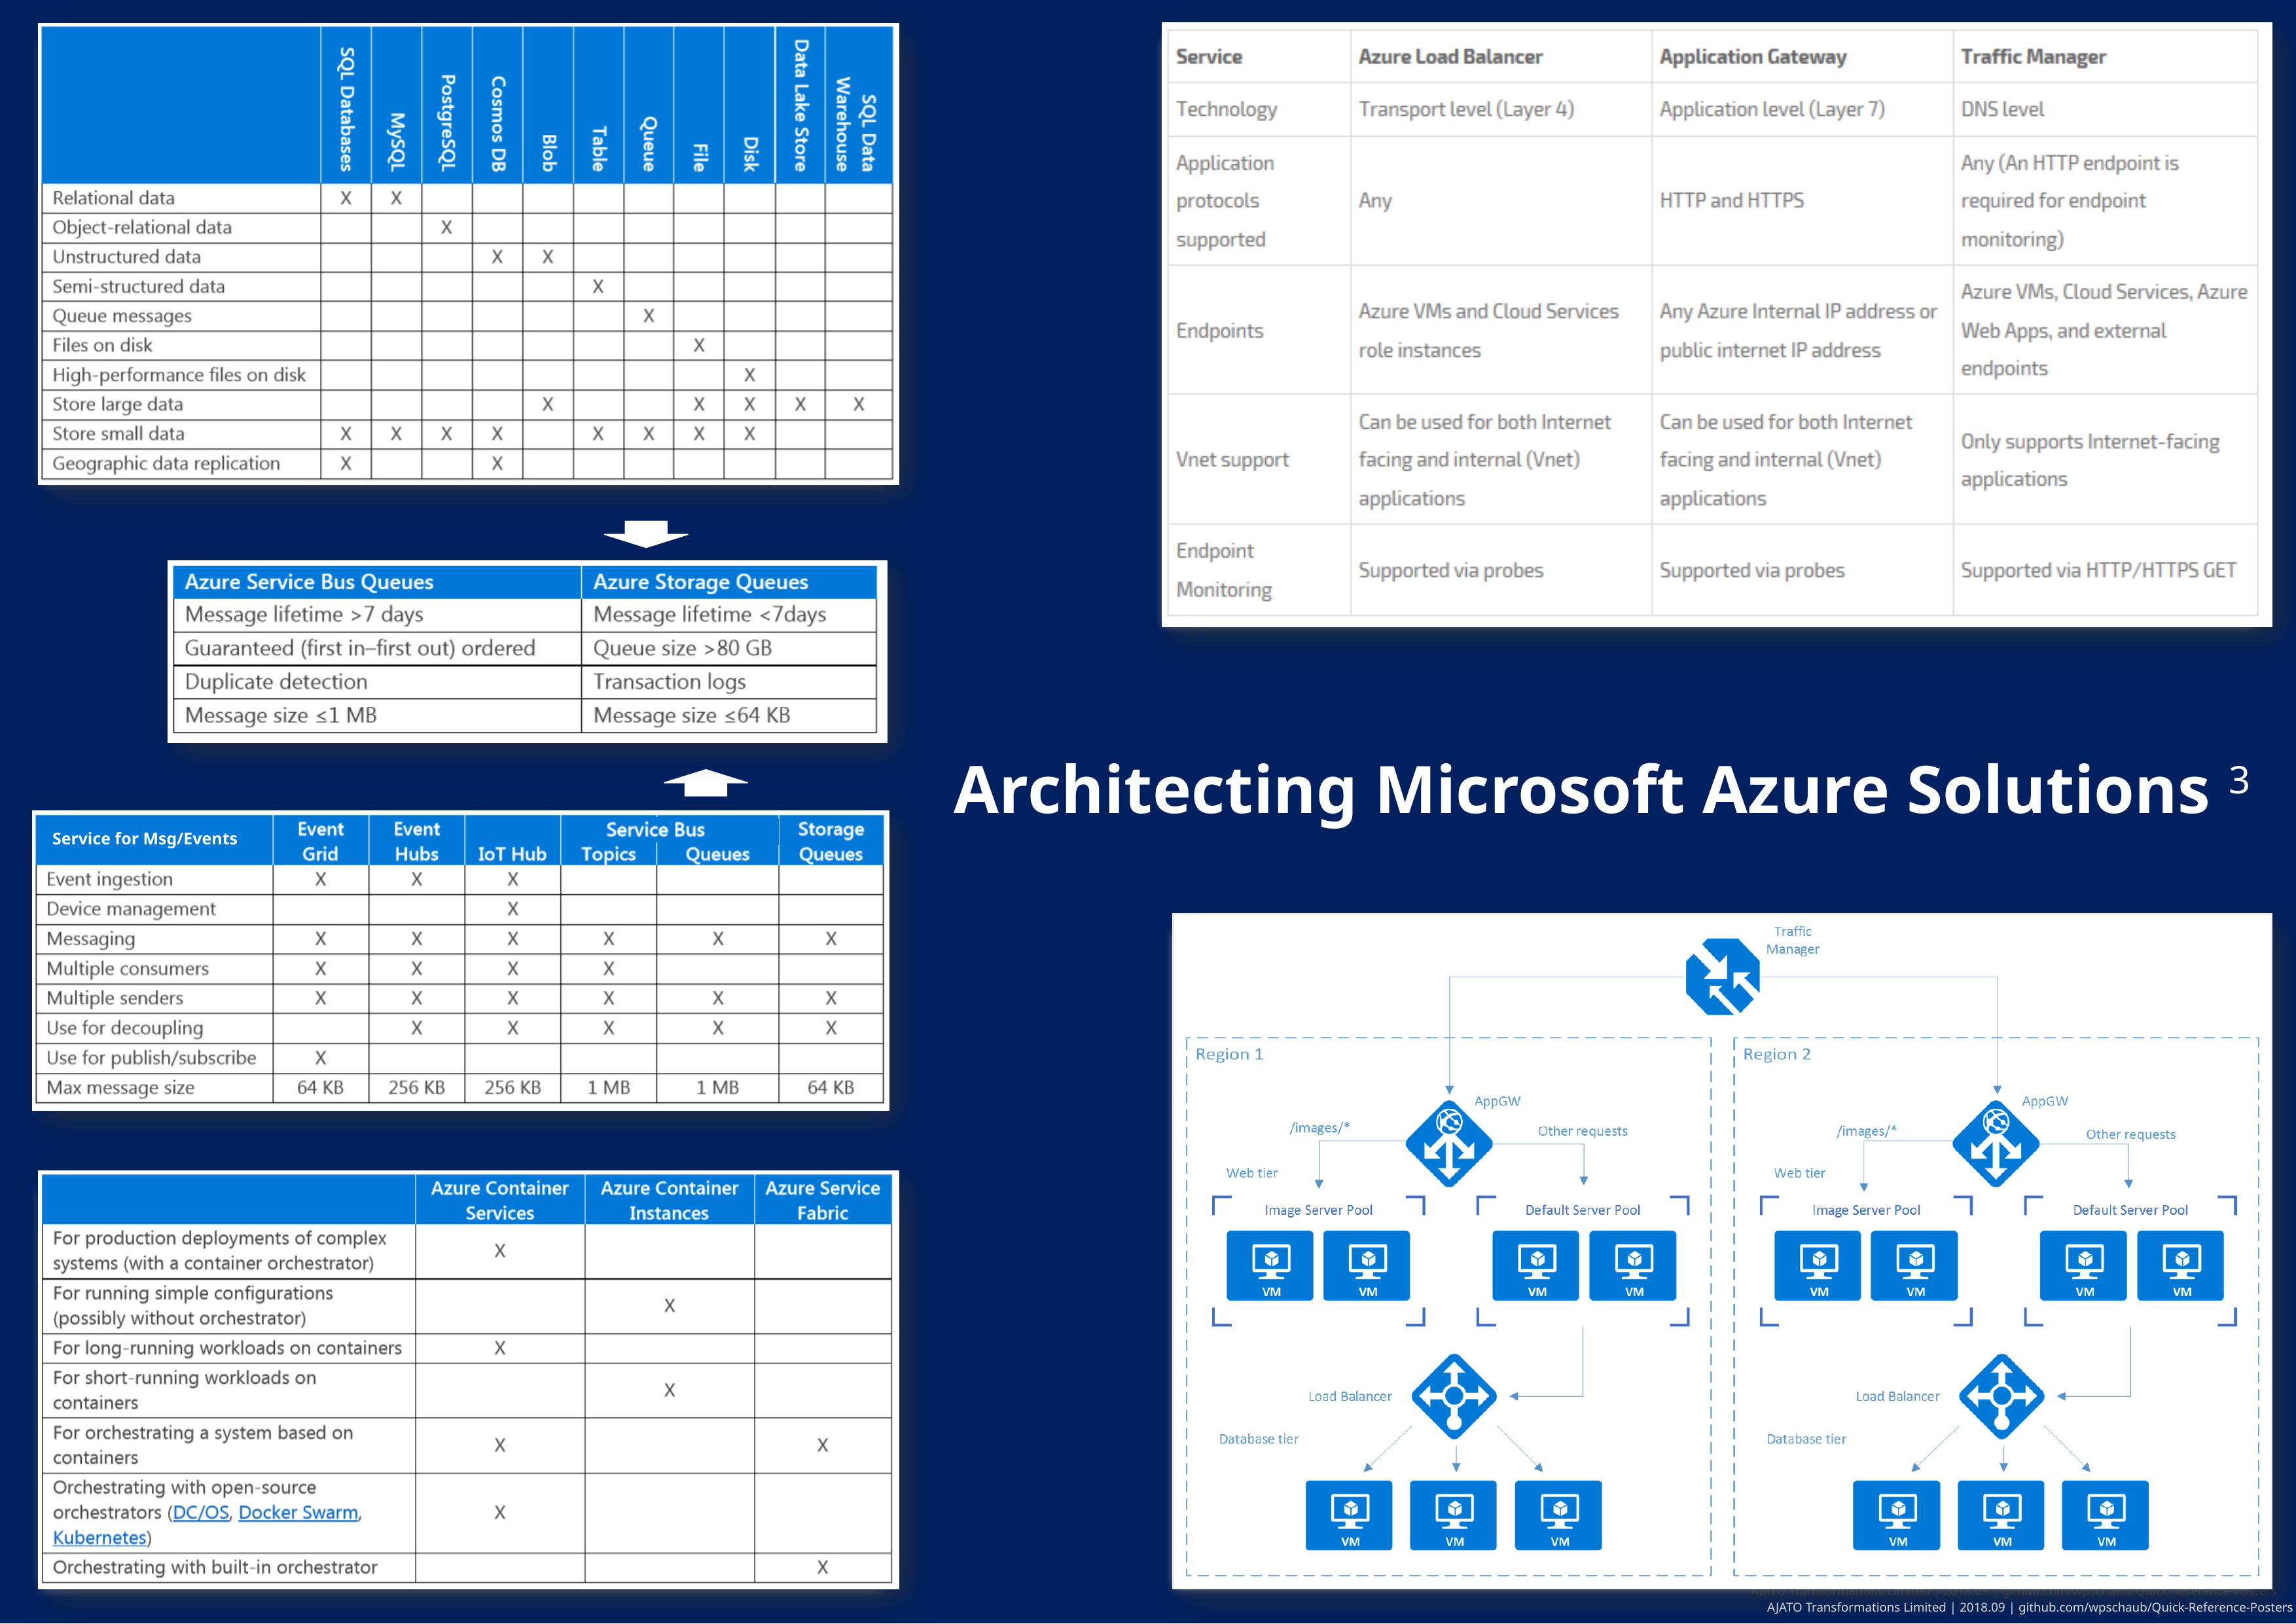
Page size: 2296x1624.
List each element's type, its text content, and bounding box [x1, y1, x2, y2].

picture [31, 1170, 900, 1597]
text_box AJATO Transformations Limited | 2018.09 | github.com/wpschaub/Quick-Reference-Posters [1388, 1604, 2296, 1621]
picture [167, 560, 888, 744]
text_box [664, 775, 749, 797]
picture [1166, 913, 2272, 1597]
text_box Architecting Microsoft Azure Solutions 3 [899, 743, 2296, 832]
text_box [603, 520, 689, 549]
picture [1155, 22, 2272, 636]
picture [31, 23, 900, 493]
picture [31, 810, 889, 1111]
